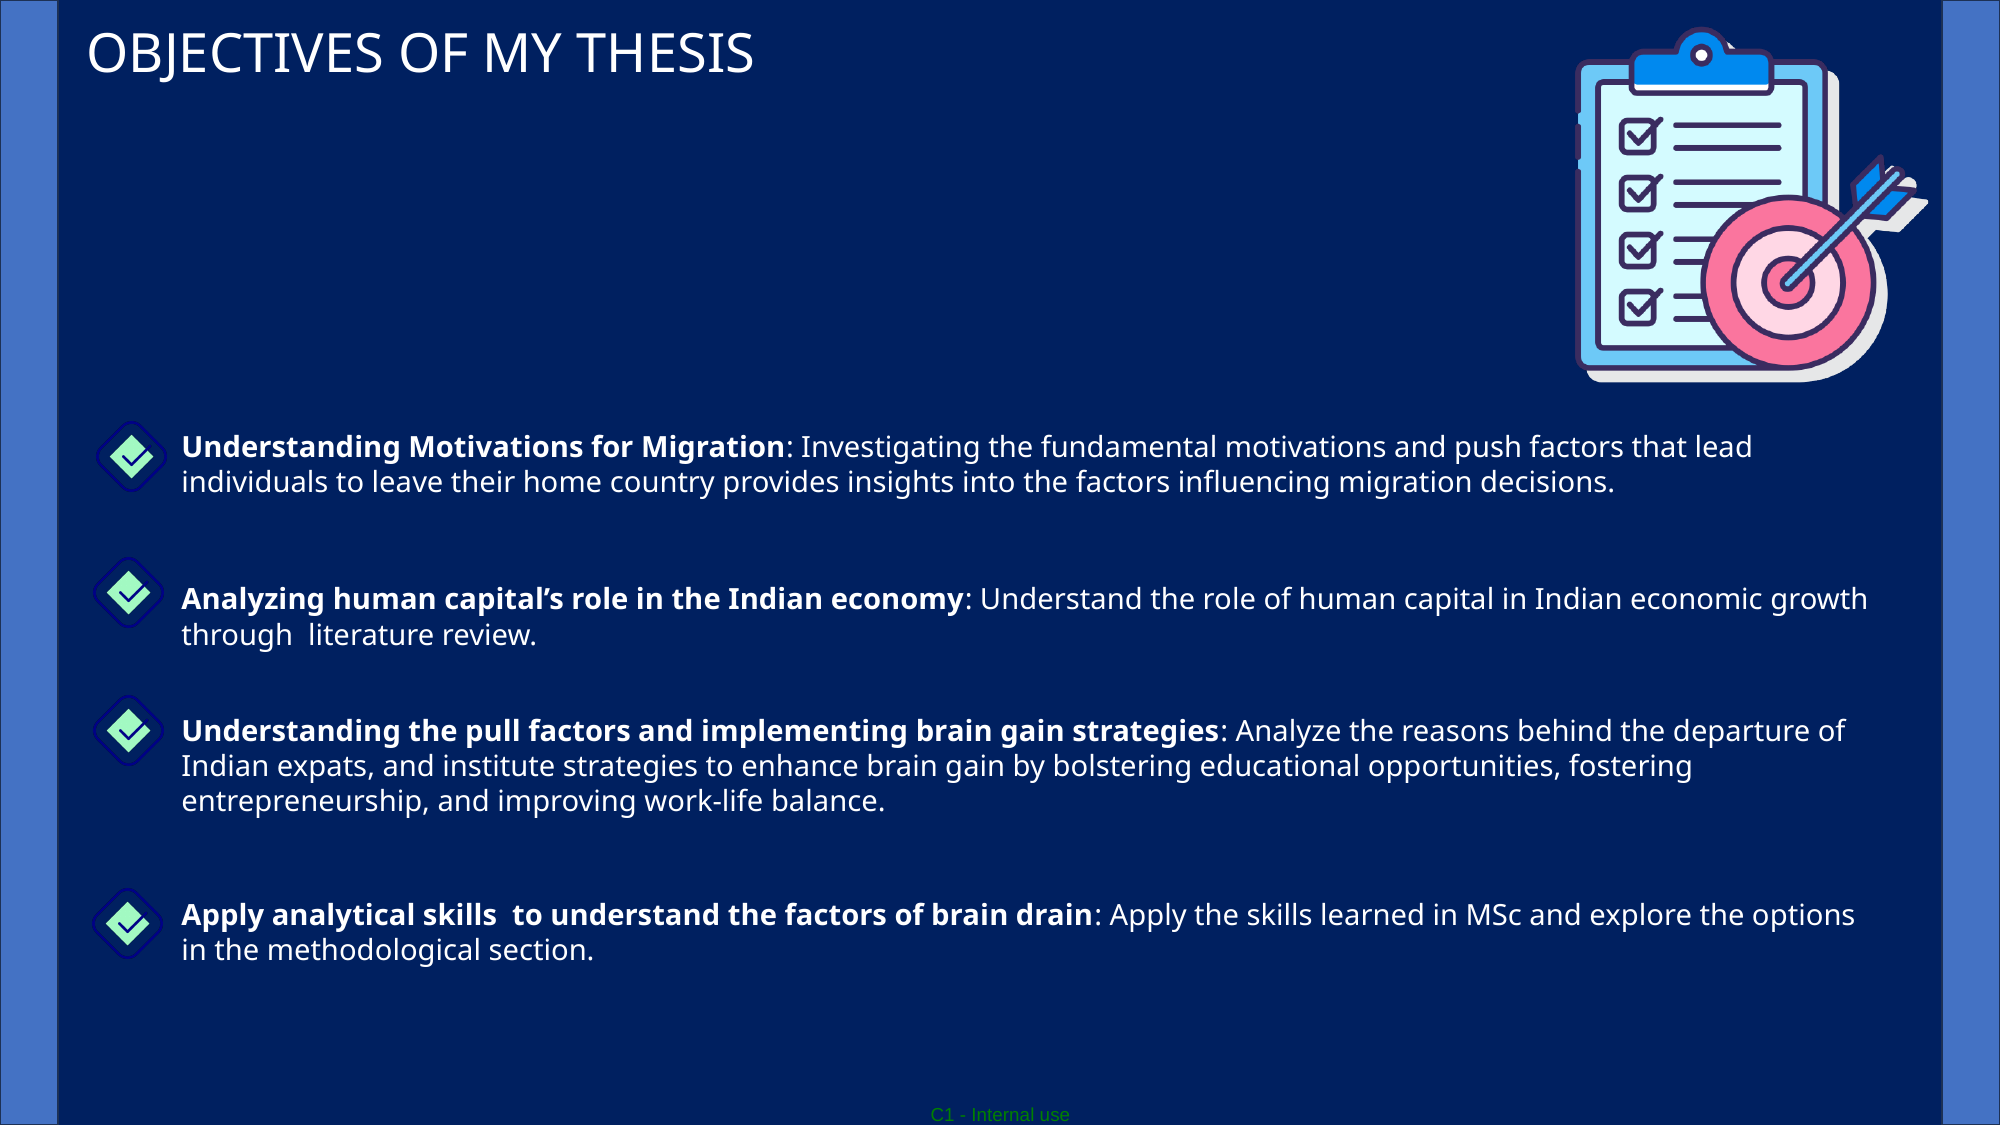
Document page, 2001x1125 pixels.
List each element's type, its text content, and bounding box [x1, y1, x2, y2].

picture [96, 421, 167, 492]
picture [93, 695, 164, 766]
text_box [0, 0, 59, 1125]
text_box Understanding Motivations for Migration: Investigating the fundamental motivations and push factors that lead individuals to leave their home country provides insights into the factors influencing migration decisions. [166, 421, 1907, 506]
subtitle OBJECTIVES OF MY THESIS [71, 18, 1865, 160]
text_box Understanding the pull factors and implementing brain gain strategies: Analyze the reasons behind the departure of Indian expats, and institute strategies to enhance brain gain by bolstering educational opportunities, fostering entrepreneurship, and improving work-life balance. [166, 705, 1907, 825]
picture [93, 557, 164, 628]
picture [1564, 23, 1929, 388]
picture [92, 888, 163, 960]
text_box Analyzing human capital’s role in the Indian economy: Understand the role of human capital in Indian economic growth through literature review. [166, 573, 1907, 659]
text_box Apply analytical skills to understand the factors of brain drain: Apply the skills learned in MSc and explore the options in the methodological section. [166, 888, 1907, 974]
text_box [1941, 0, 2000, 1125]
